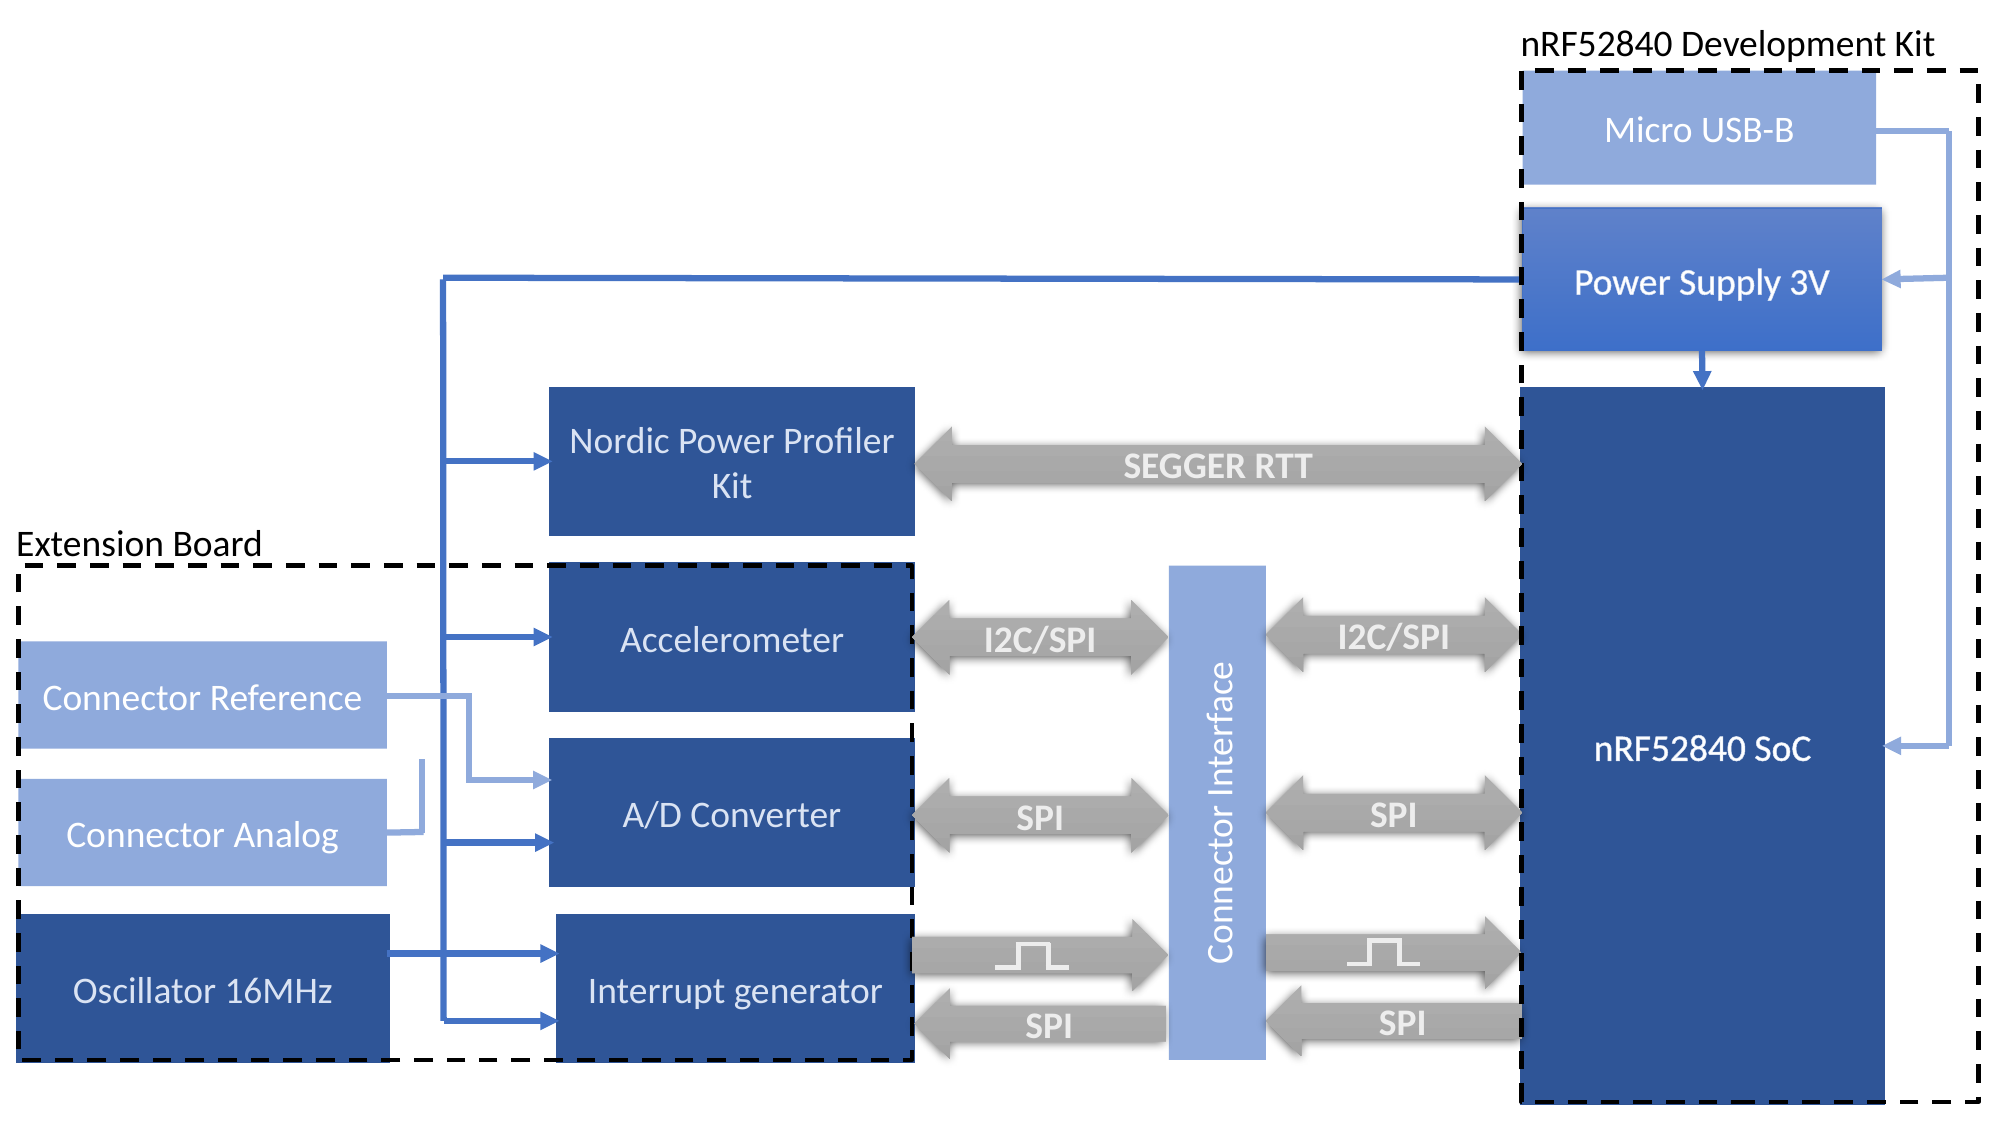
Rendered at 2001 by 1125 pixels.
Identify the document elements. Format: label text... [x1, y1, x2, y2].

text_box [911, 918, 1169, 992]
text_box Nordic Power Profiler Kit [551, 389, 913, 534]
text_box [386, 695, 552, 780]
text_box [1521, 72, 1979, 1102]
text_box nRF52840 Development Kit [1505, 12, 1979, 72]
text_box [1265, 916, 1521, 989]
text_box SPI [1265, 985, 1521, 1057]
text_box I2C/SPI [1265, 597, 1521, 673]
text_box [18, 565, 912, 1061]
text_box I2C/SPI [911, 599, 1169, 675]
text_box SPI [911, 777, 1169, 853]
text_box SEGGER RTT [914, 426, 1523, 502]
text_box SPI [914, 988, 1167, 1059]
text_box SPI [1265, 775, 1521, 851]
text_box Extension Board [1, 511, 409, 572]
text_box Connector Interface [1168, 565, 1266, 1060]
